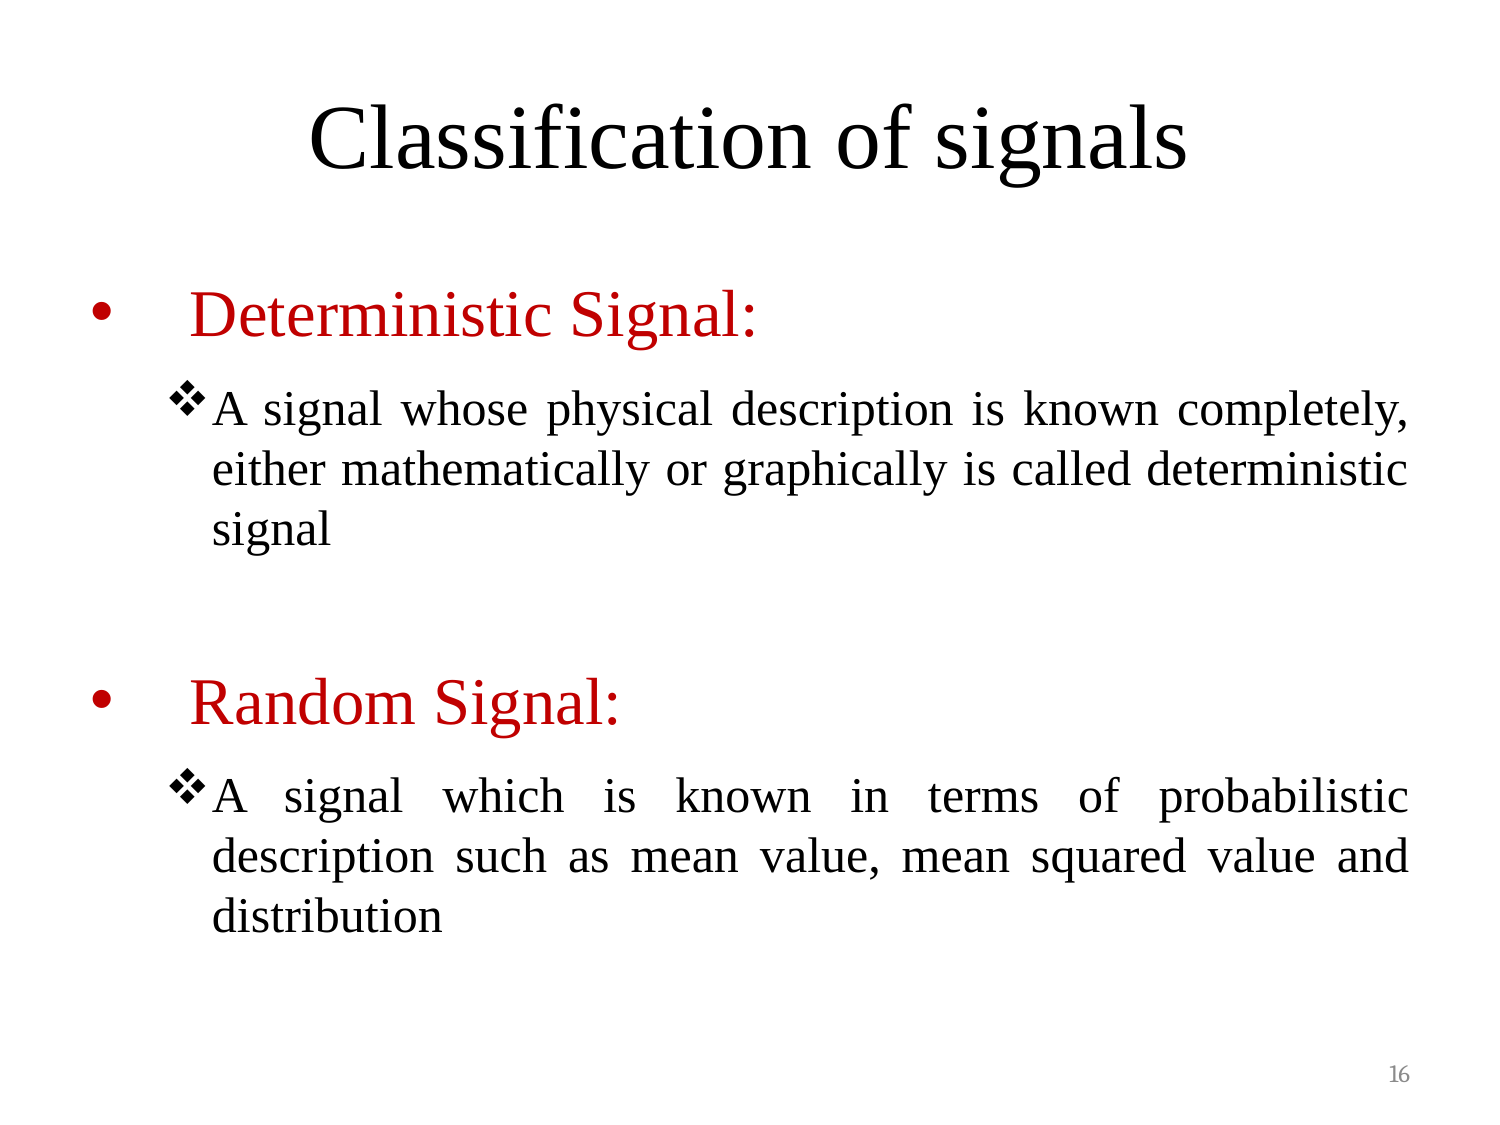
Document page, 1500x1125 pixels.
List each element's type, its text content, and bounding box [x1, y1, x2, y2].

list Deterministic Signal: A signal whose physical description is known completely, either mathematically or graphically is called deterministic signal Random Signal: A signal which is known in terms of probabilistic description such as mean value, mean squared value and distribution [75, 262, 1425, 1005]
title Classification of signals [75, 45, 1425, 233]
slide_number 16 [1074, 1042, 1425, 1103]
